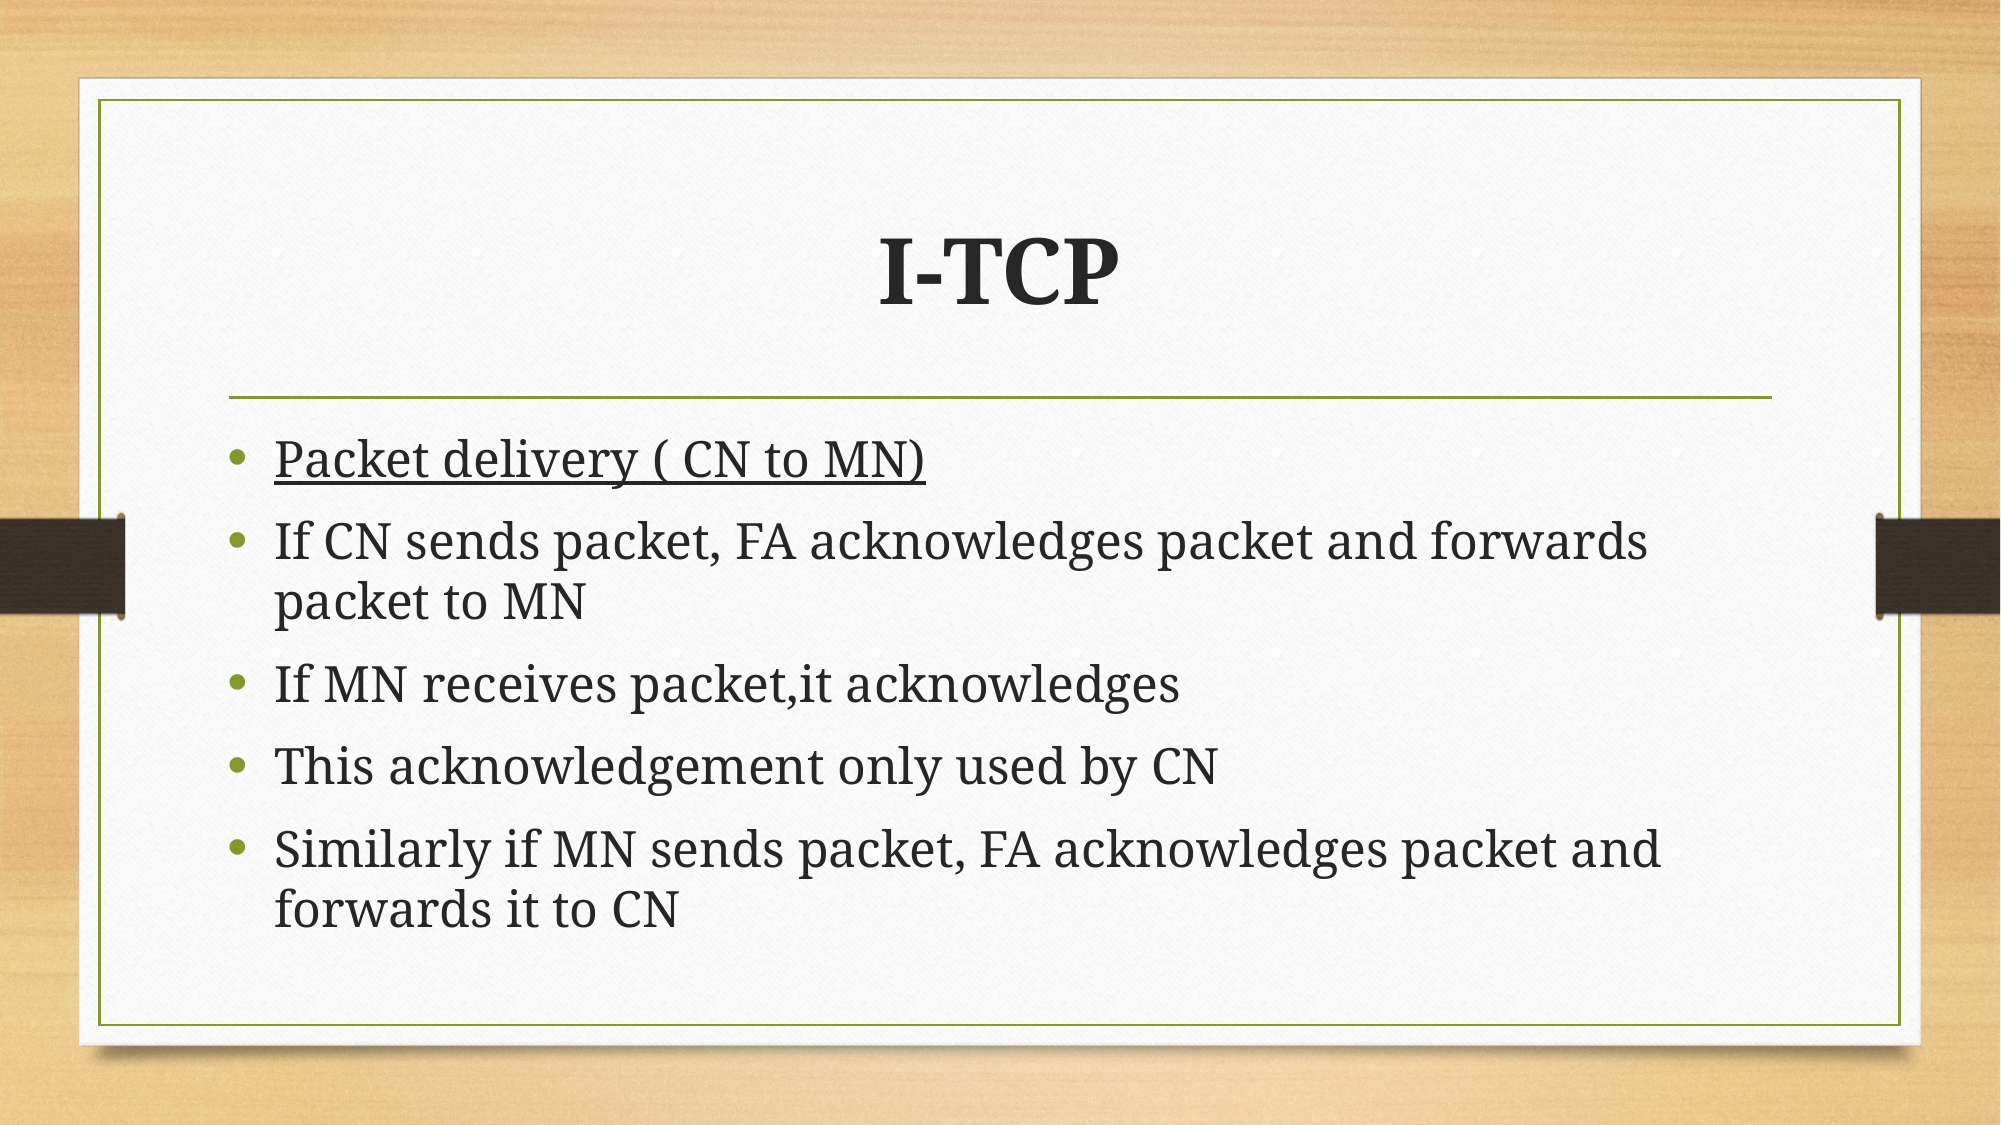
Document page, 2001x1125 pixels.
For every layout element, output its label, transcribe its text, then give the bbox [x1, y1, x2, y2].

title I-TCP [212, 161, 1788, 375]
list Packet delivery ( CN to MN) If CN sends packet, FA acknowledges packet and forwards packet to MN If MN receives packet,it acknowledges This acknowledgement only used by CN Similarly if MN sends packet, FA acknowledges packet and forwards it to CN [212, 419, 1788, 964]
picture [0, 0, 2001, 1125]
